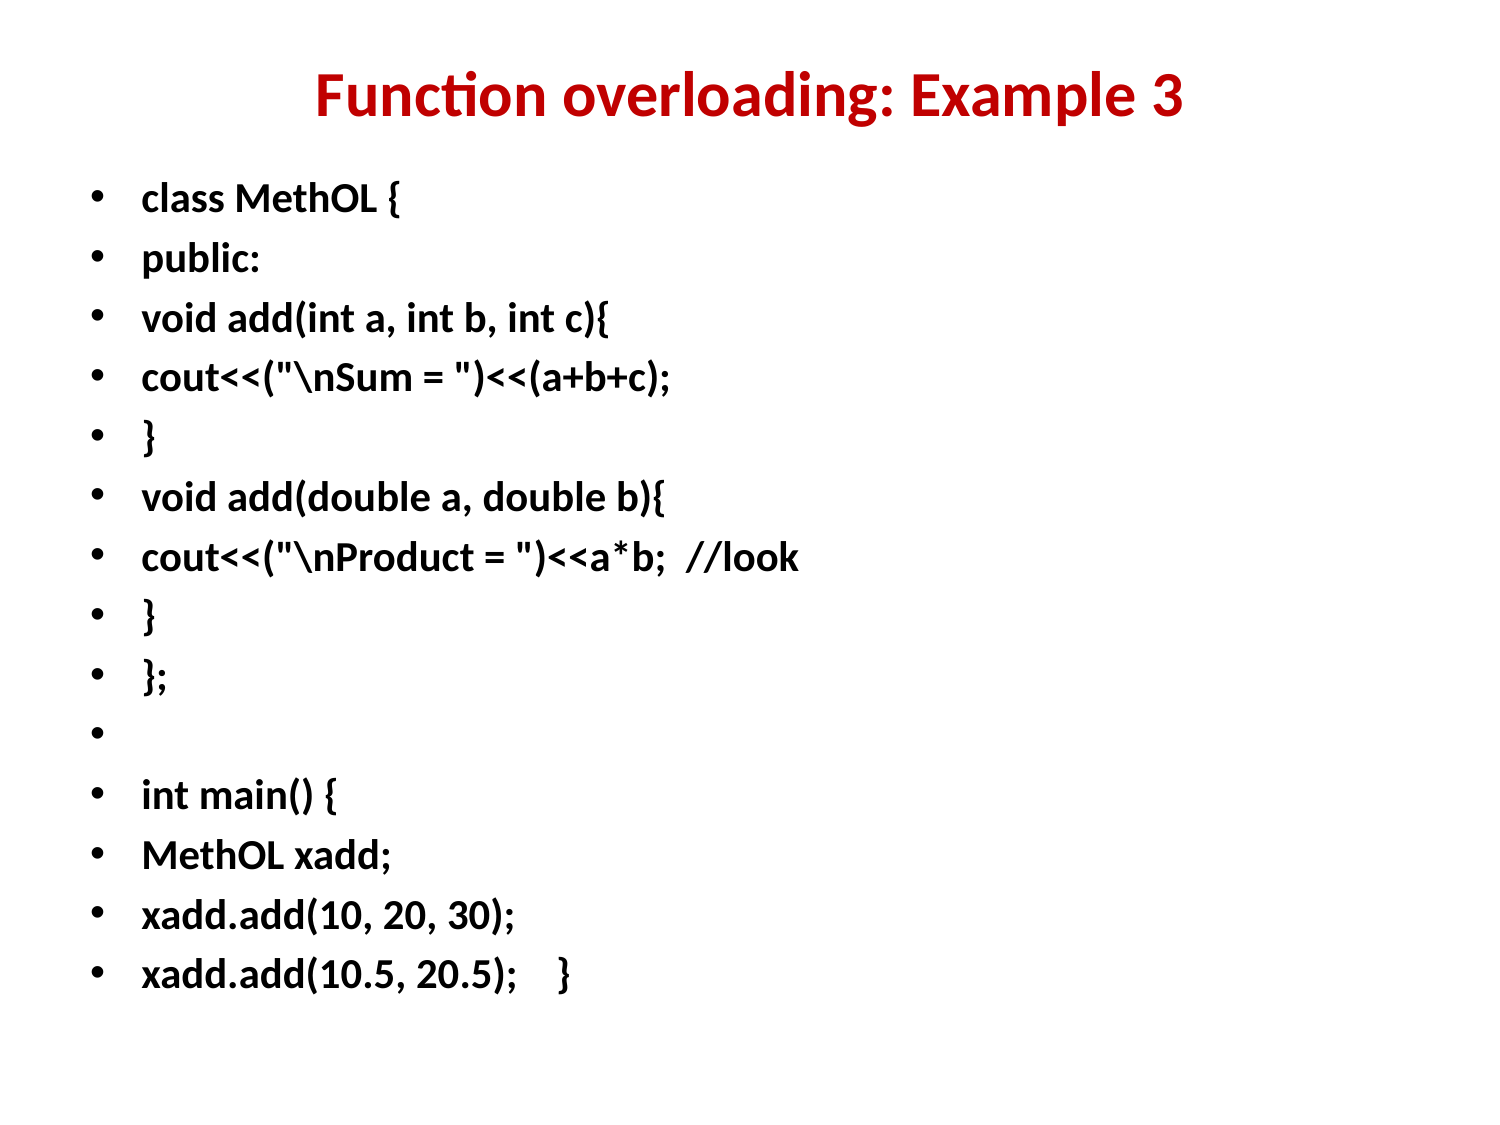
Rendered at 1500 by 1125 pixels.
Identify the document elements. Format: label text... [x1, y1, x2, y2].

list class MethOL { public: void add(int a, int b, int c){ cout<<("\nSum = ")<<(a+b+c); } void add(double a, double b){ cout<<("\nProduct = ")<<a*b; //look } }; int main() { MethOL xadd; xadd.add(10, 20, 30); xadd.add(10.5, 20.5); } [75, 162, 1425, 1005]
title Function overloading: Example 3 [75, 45, 1425, 138]
